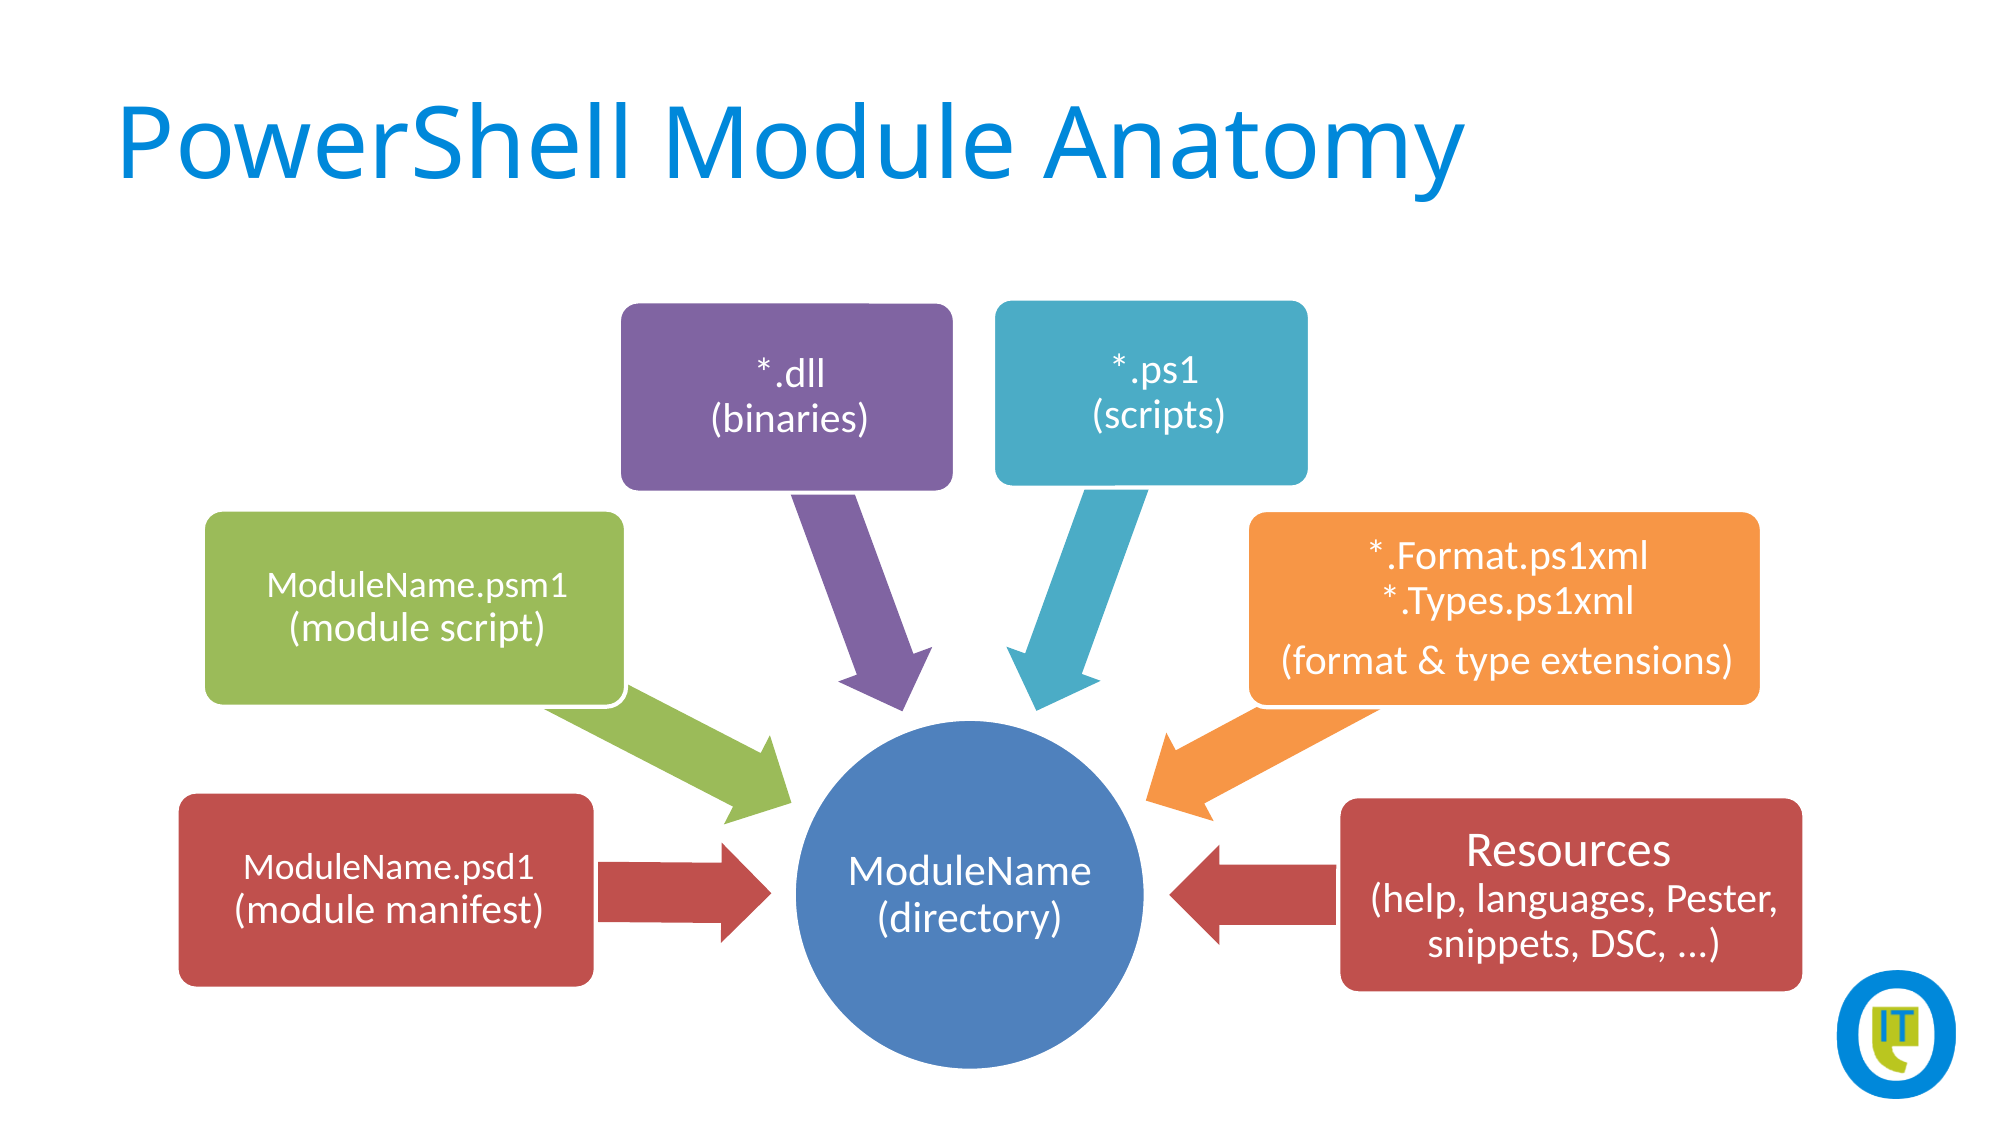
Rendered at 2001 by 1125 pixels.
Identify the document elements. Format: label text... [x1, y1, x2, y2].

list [158, 290, 1805, 1073]
title PowerShell Module Anatomy [99, 45, 1900, 233]
picture [1831, 969, 1962, 1100]
